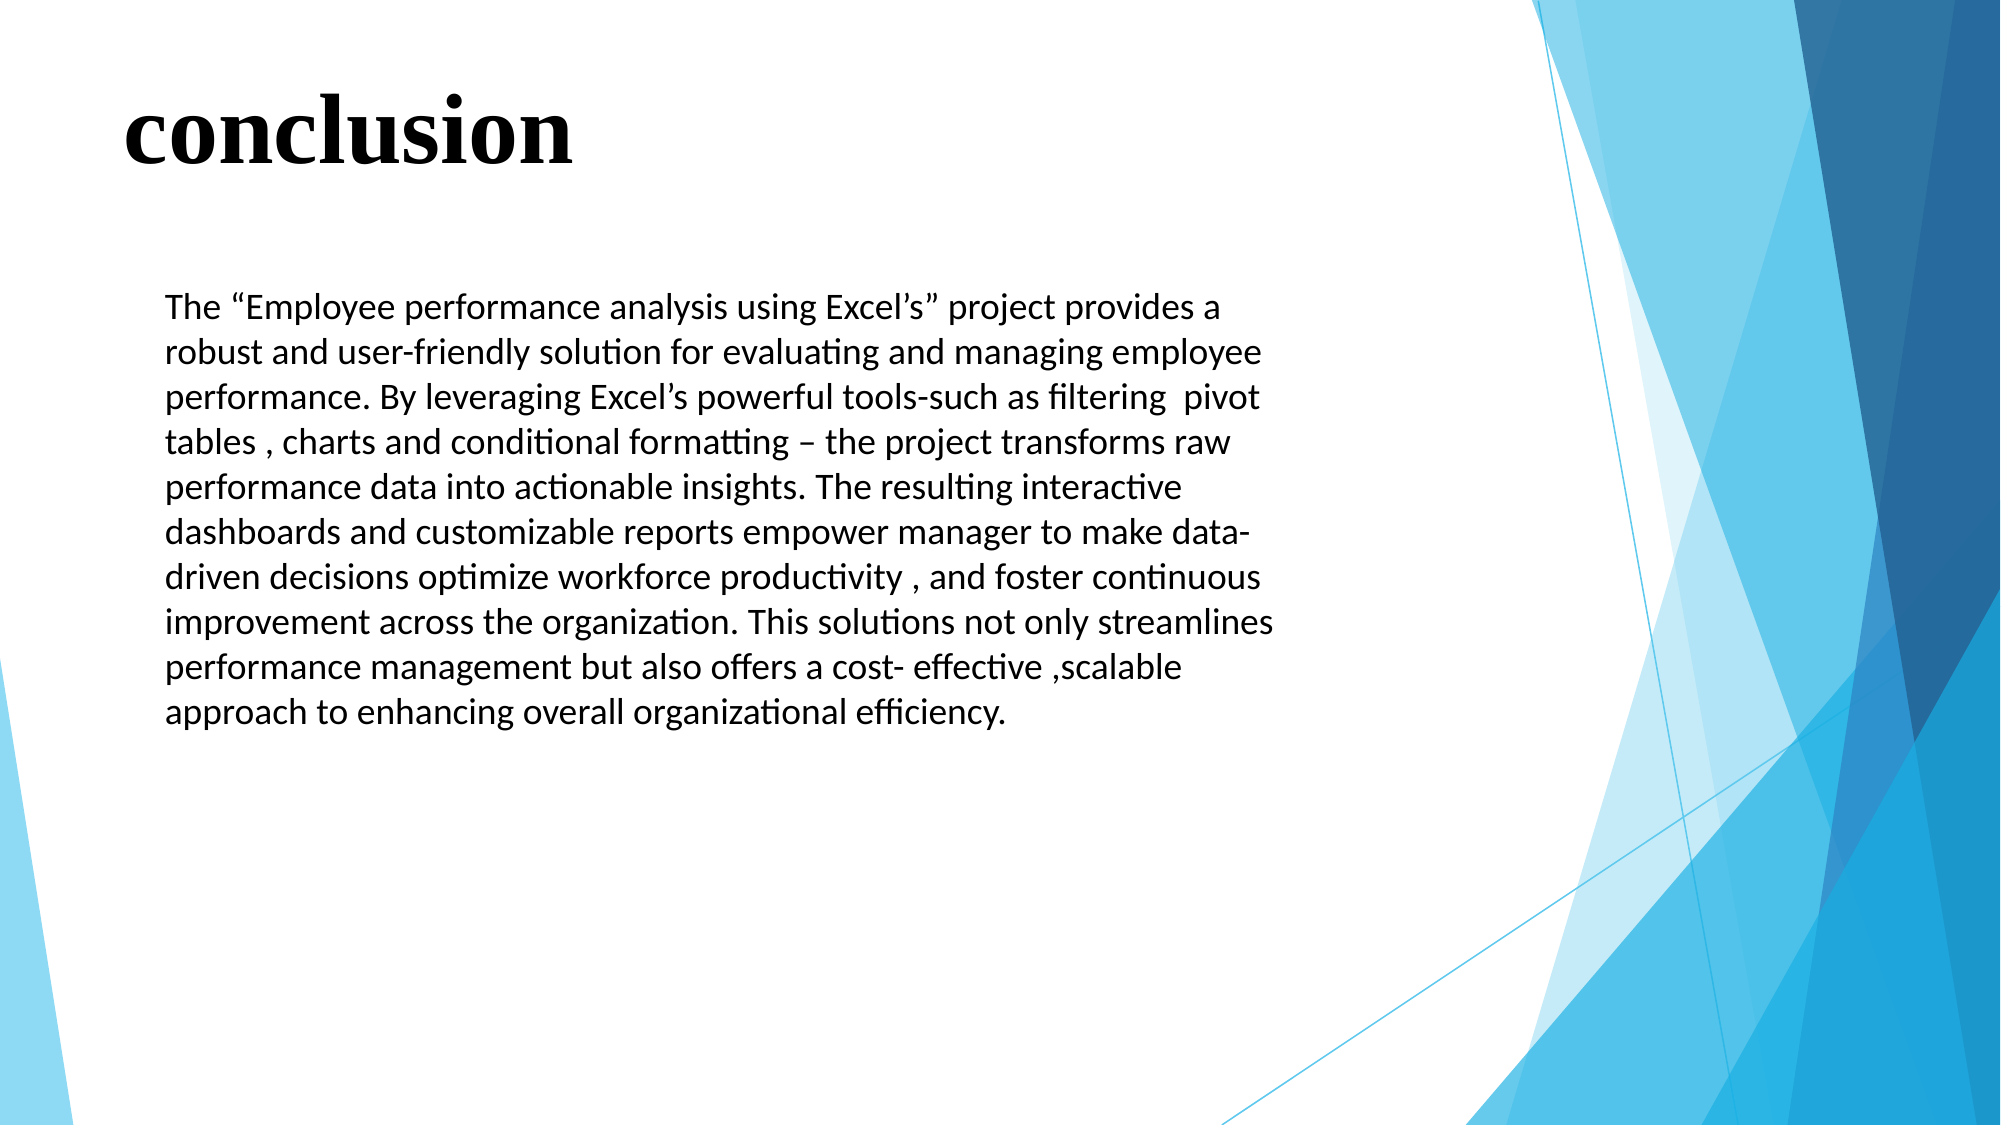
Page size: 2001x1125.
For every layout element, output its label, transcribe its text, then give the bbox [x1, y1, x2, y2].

text_box The “Employee performance analysis using Excel’s” project provides a robust and user-friendly solution for evaluating and managing employee performance. By leveraging Excel’s powerful tools-such as filtering pivot tables , charts and conditional formatting – the project transforms raw performance data into actionable insights. The resulting interactive dashboards and customizable reports empower manager to make data- driven decisions optimize workforce productivity , and foster continuous improvement across the organization. This solutions not only streamlines performance management but also offers a cost- effective ,scalable approach to enhancing overall organizational efficiency. [149, 274, 1338, 740]
title conclusion [123, 63, 1877, 188]
